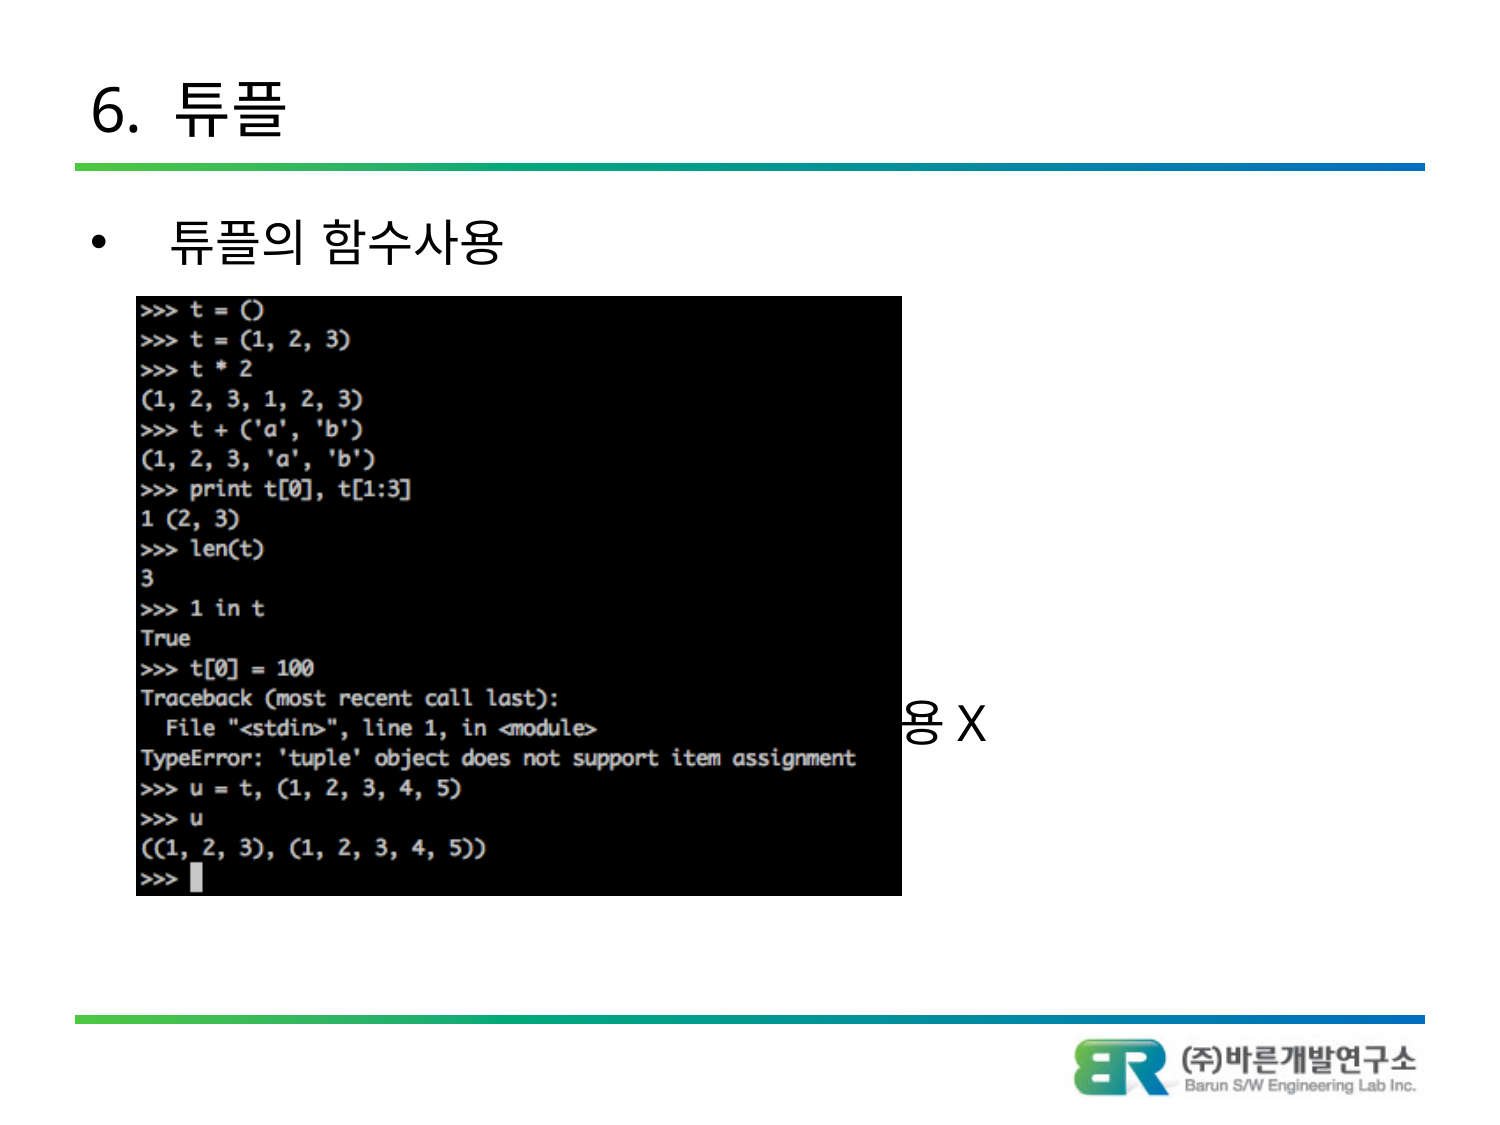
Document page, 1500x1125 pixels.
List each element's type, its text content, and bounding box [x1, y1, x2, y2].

list 튜플의 함수사용 t [0] = 100 허용X [75, 204, 1425, 1005]
title 6. 튜플 [75, 45, 1425, 171]
picture [1296, 1015, 1425, 1024]
picture [1064, 1032, 1425, 1103]
picture [136, 295, 902, 896]
picture [75, 1015, 1040, 1024]
